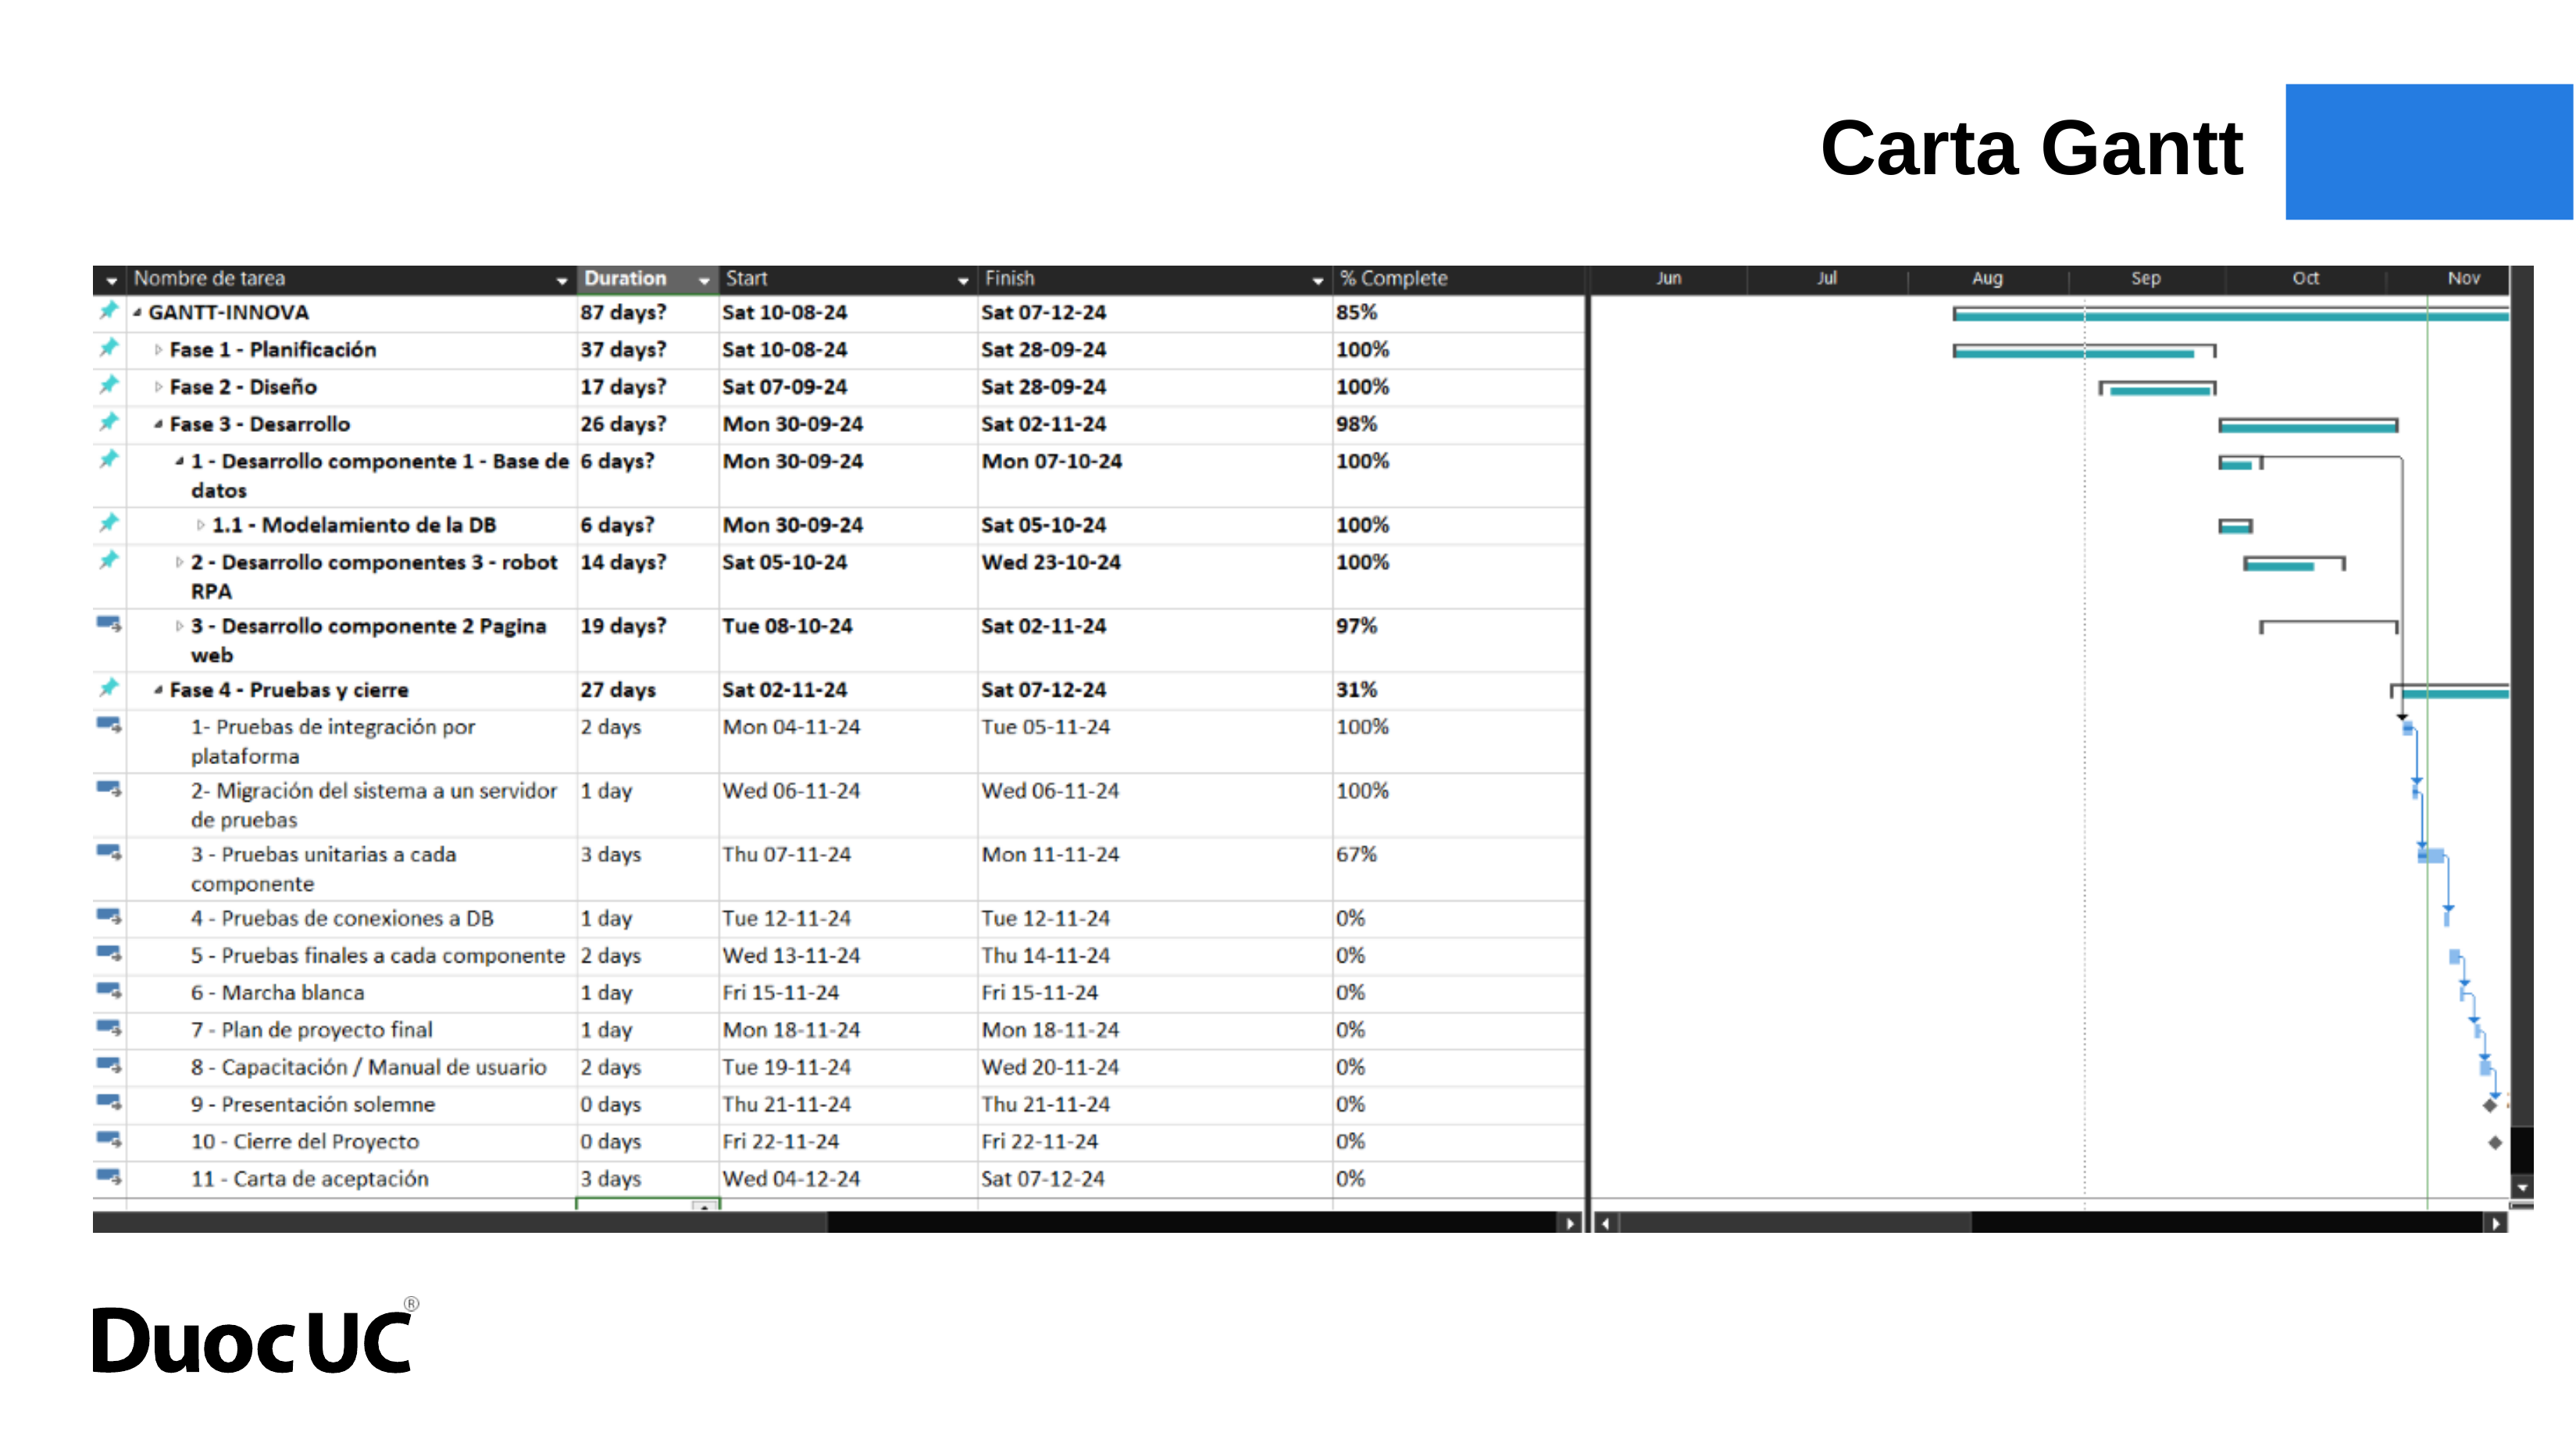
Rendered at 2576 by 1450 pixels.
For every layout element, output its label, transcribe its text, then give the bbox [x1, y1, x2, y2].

picture [93, 265, 2534, 1233]
picture [404, 1296, 419, 1312]
list Carta Gantt [93, 96, 2245, 192]
